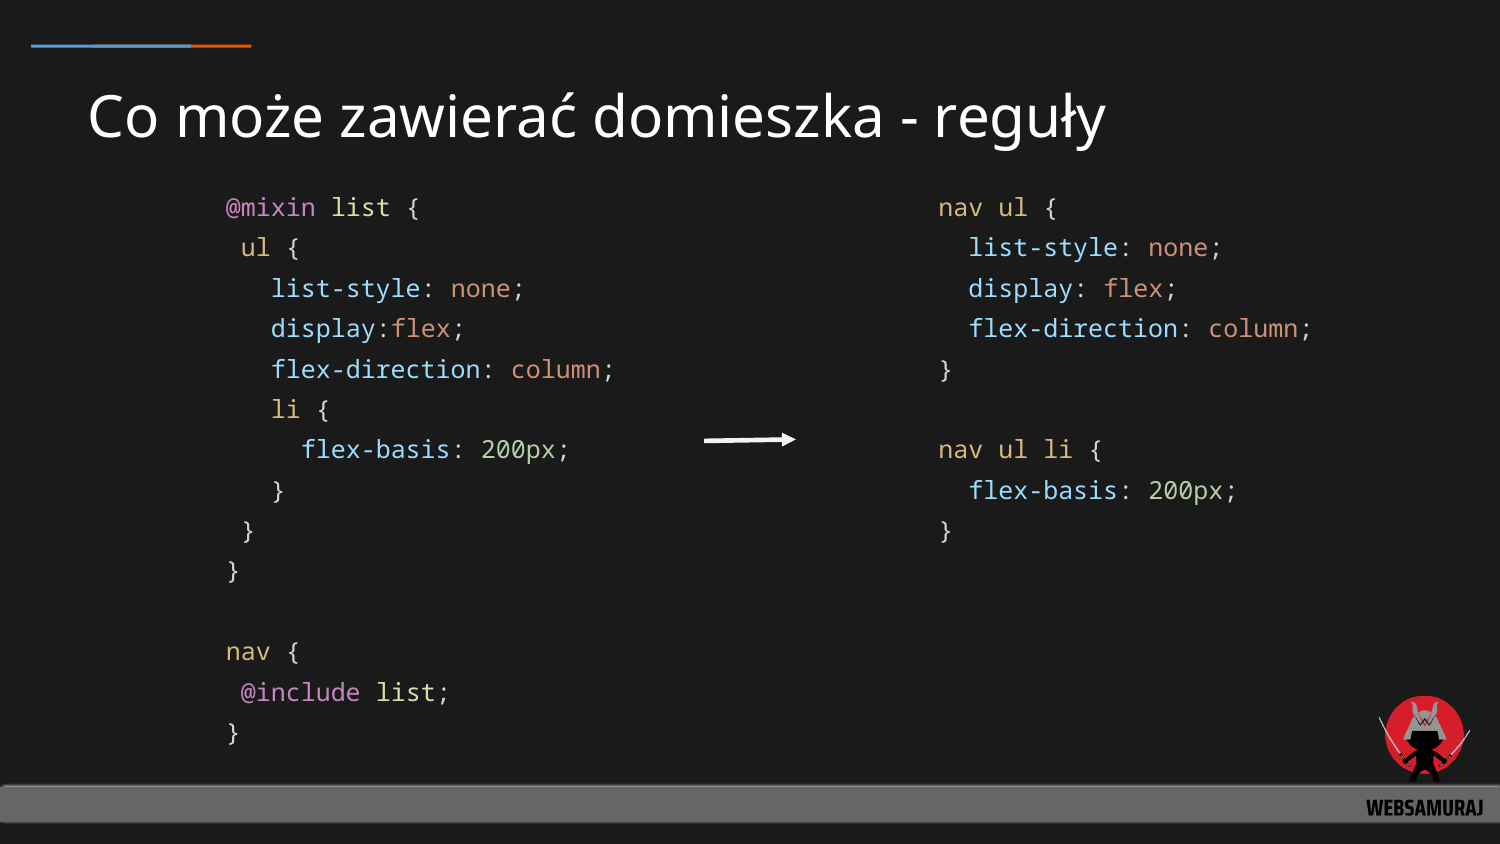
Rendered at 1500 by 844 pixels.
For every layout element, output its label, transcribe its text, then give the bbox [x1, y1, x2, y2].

text_box @mixin list { ul { list-style: none; display:flex; flex-direction: column; li { flex-basis: 200px; } } } nav { @include list; } [210, 166, 703, 715]
text_box nav ul { list-style: none; display: flex; flex-direction: column; } nav ul li { flex-basis: 200px; } [923, 166, 1343, 706]
title Co może zawierać domieszka - reguły [72, 53, 1416, 206]
picture [1358, 689, 1491, 822]
